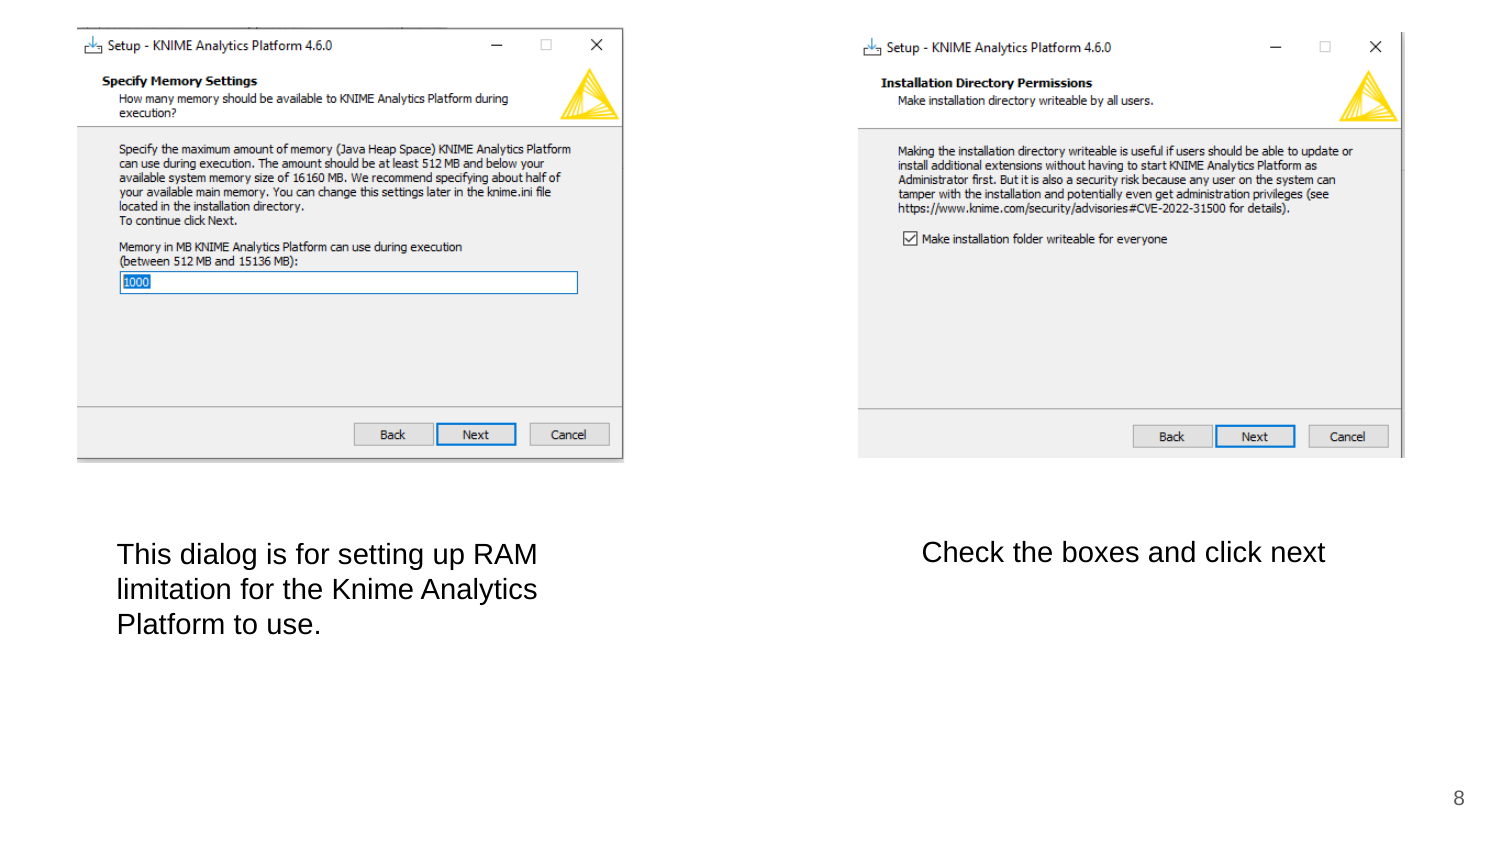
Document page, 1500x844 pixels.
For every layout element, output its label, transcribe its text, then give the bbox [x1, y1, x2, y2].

picture [857, 32, 1406, 458]
text_box Check the boxes and click next [906, 518, 1356, 584]
slide_number ‹#› [1389, 764, 1480, 830]
text_box This dialog is for setting up RAM limitation for the Knime Analytics Platform to use. [101, 520, 600, 656]
picture [76, 27, 625, 463]
